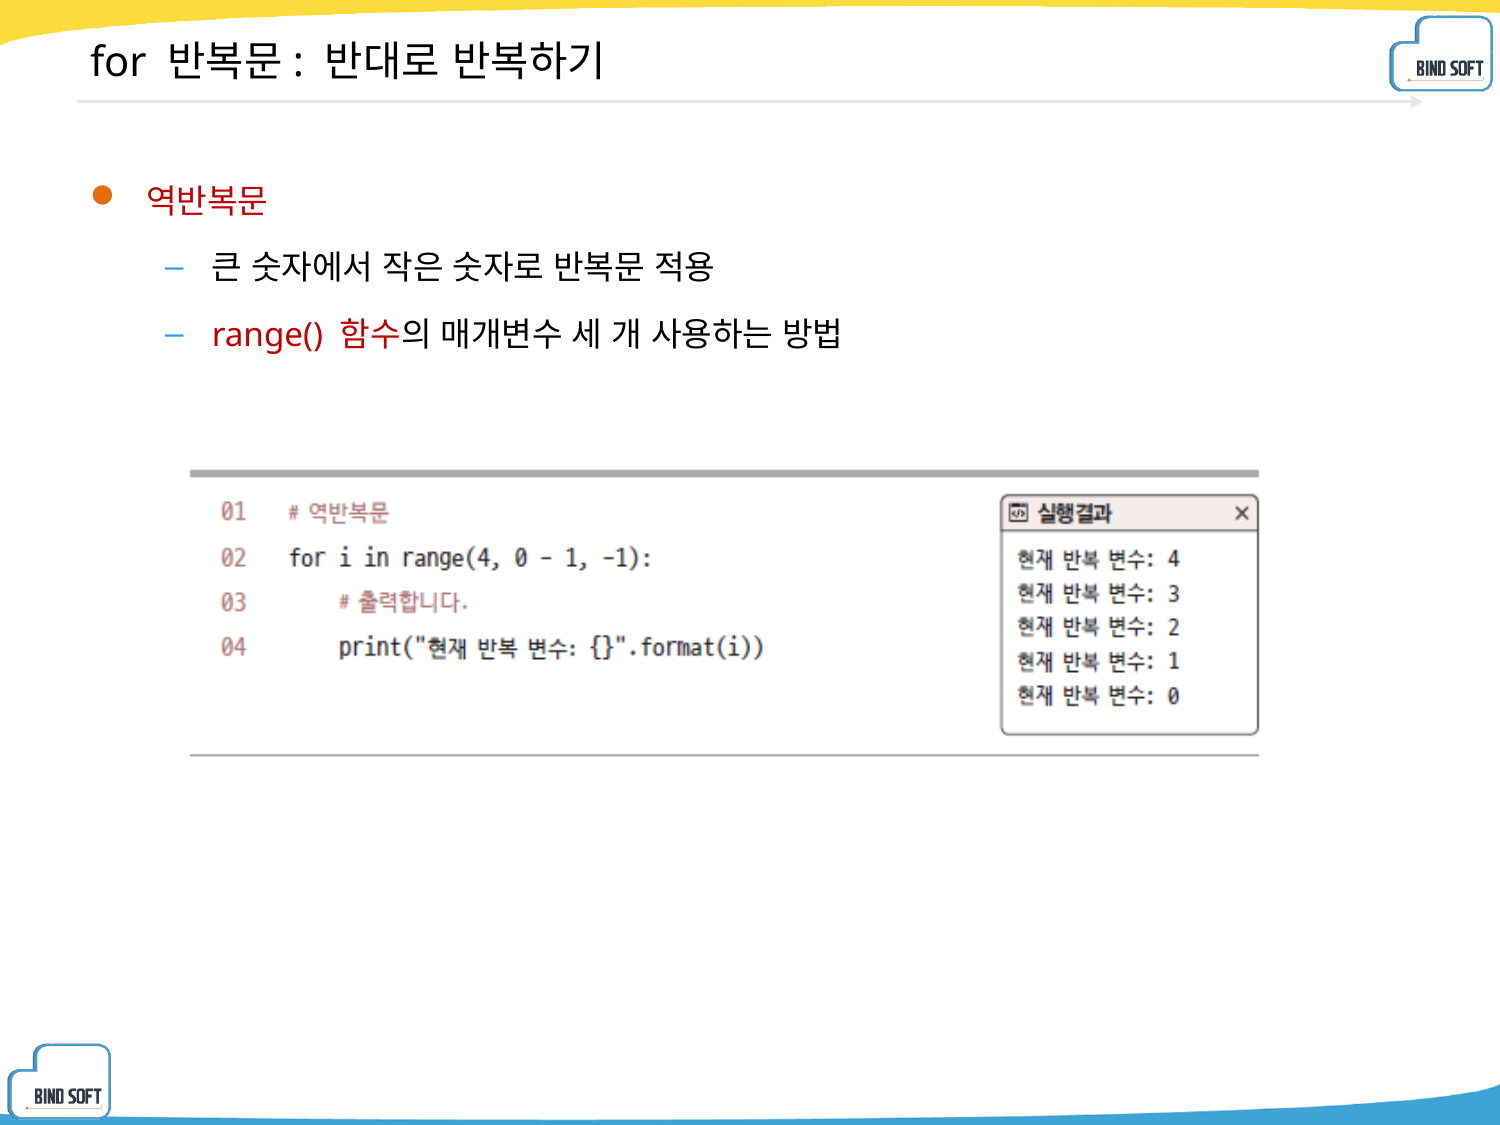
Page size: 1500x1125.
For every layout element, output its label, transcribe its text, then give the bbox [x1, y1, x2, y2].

picture [0, 1003, 1500, 1125]
picture [178, 460, 1271, 765]
title for 반복문: 반대로 반복하기 [75, 11, 1425, 108]
picture [0, 0, 1500, 96]
list 역반복문 큰 숫자에서 작은 숫자로 반복문 적용 range() 함수의 매개변수 세 개 사용하는 방법 [75, 152, 1425, 1055]
